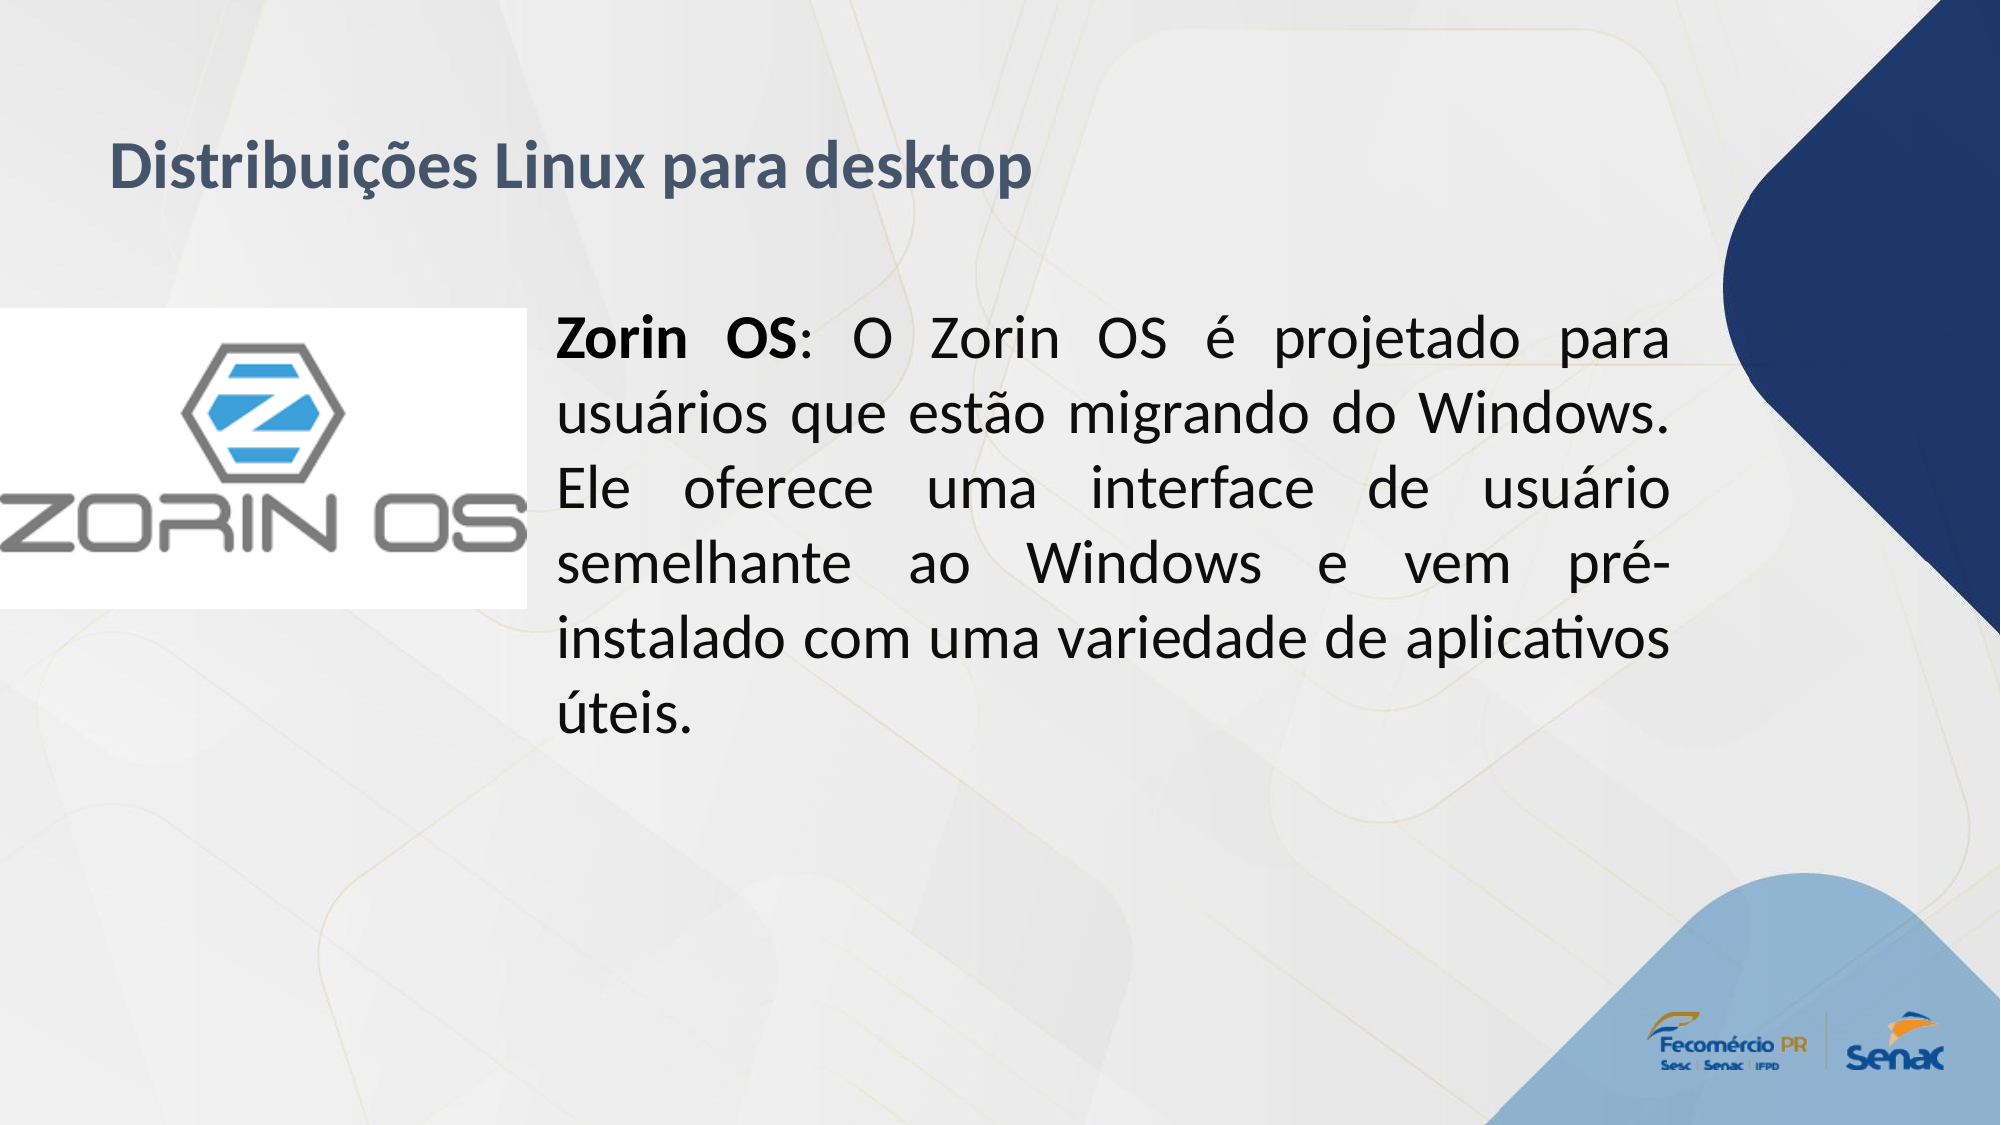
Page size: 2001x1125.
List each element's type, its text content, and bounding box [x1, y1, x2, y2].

text_box Distribuições Linux para desktop [94, 34, 1680, 243]
text_box Zorin OS: O Zorin OS é projetado para usuários que estão migrando do Windows. Ele oferece uma interface de usuário semelhante ao Windows e vem pré-instalado com uma variedade de aplicativos úteis. [540, 289, 1688, 759]
picture [0, 0, 2000, 1125]
